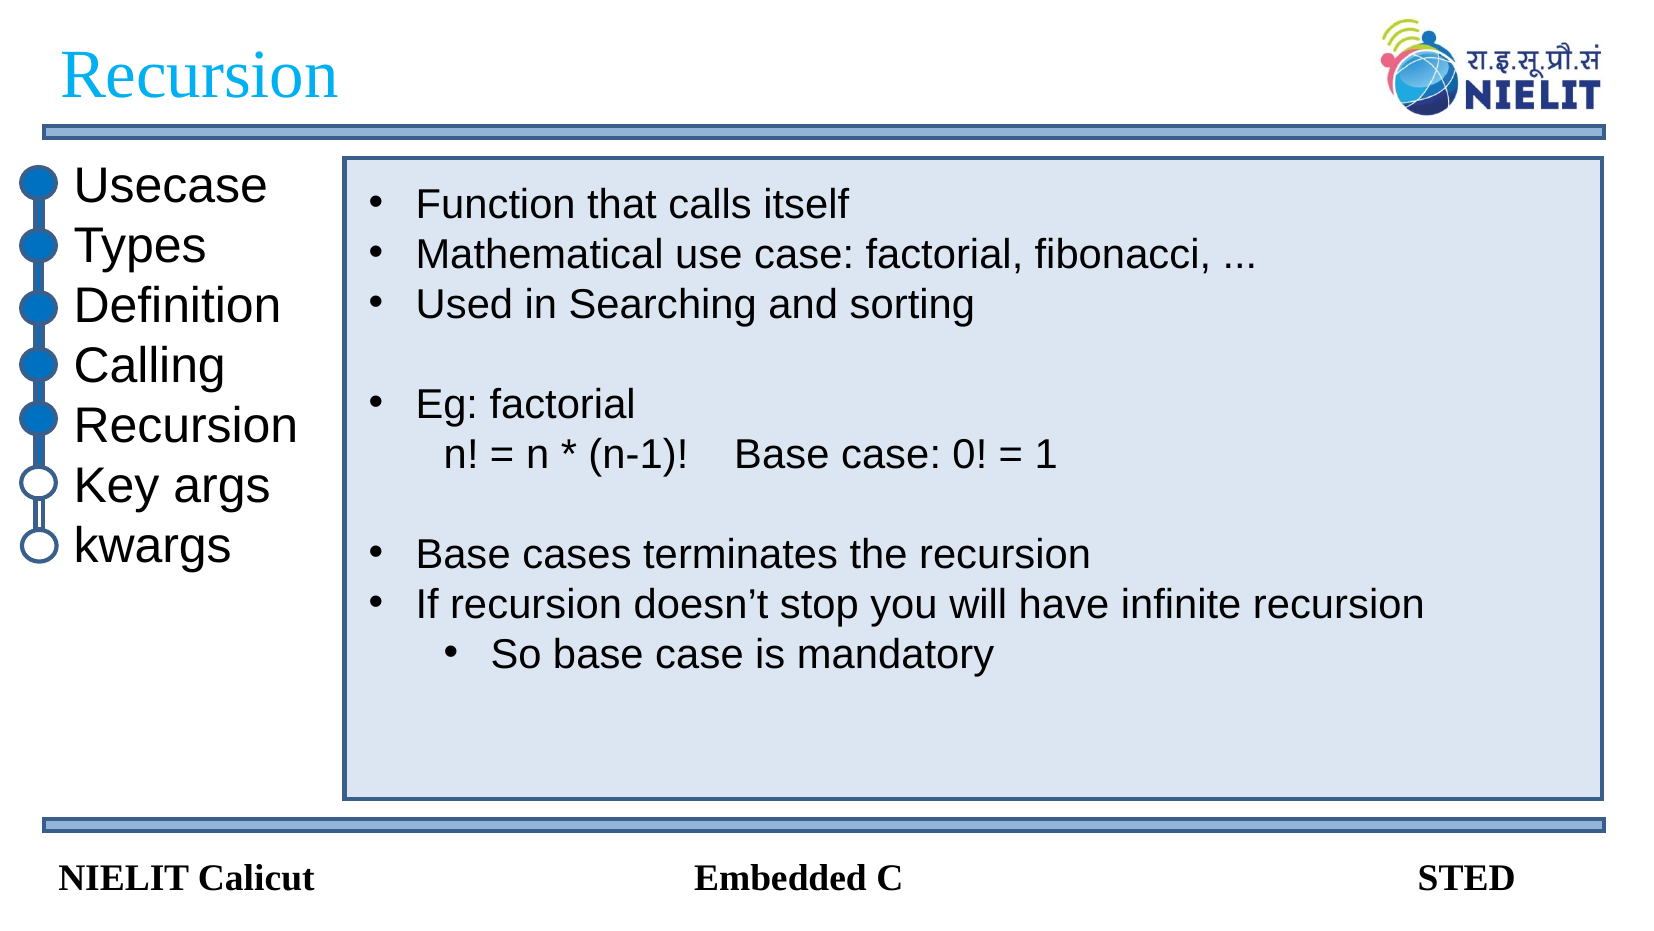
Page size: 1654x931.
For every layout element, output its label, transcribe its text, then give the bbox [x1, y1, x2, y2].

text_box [20, 166, 57, 229]
text_box [43, 818, 1604, 831]
text_box Function that calls itself Mathematical use case: factorial, fibonacci, ... Used in Searching and sorting Eg: factorial n! = n * (n-1)! Base case: 0! = 1 Base cases terminates the recursion If recursion doesn’t stop you will have infinite recursion So base case is mandatory [354, 580, 1441, 729]
text_box NIELIT Calicut Embedded C STED [43, 845, 1604, 903]
text_box Usecase Types Definition Calling Recursion Key args kwargs [58, 144, 1595, 580]
text_box [19, 300, 58, 326]
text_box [20, 348, 57, 404]
text_box Recursion [45, 21, 354, 120]
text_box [20, 229, 57, 293]
text_box [33, 322, 45, 347]
text_box [342, 156, 1604, 801]
text_box [43, 125, 1604, 138]
picture [1373, 14, 1605, 118]
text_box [20, 472, 57, 530]
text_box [20, 412, 57, 466]
text_box [19, 537, 59, 564]
